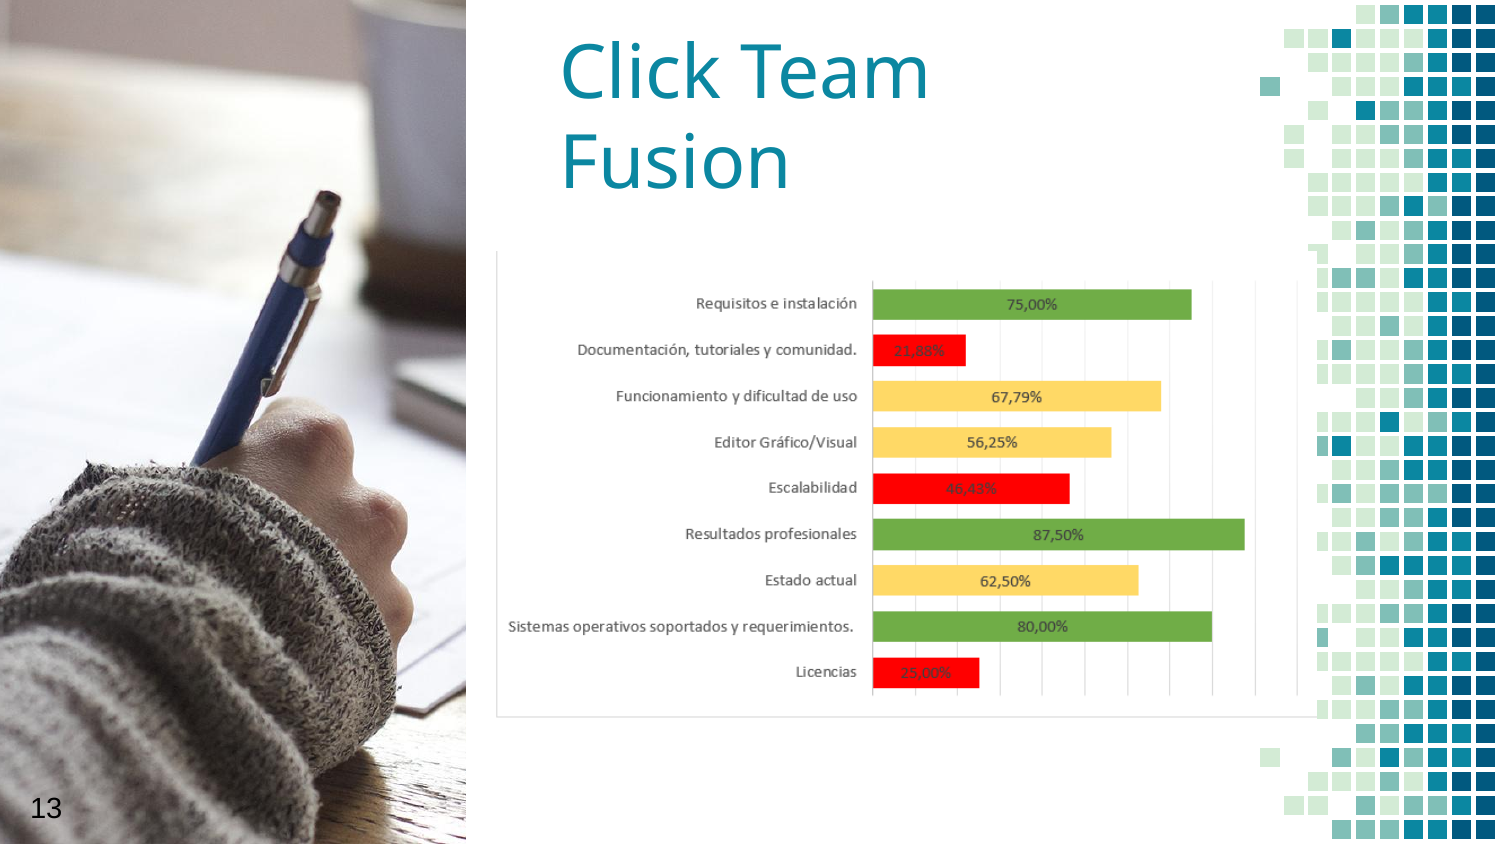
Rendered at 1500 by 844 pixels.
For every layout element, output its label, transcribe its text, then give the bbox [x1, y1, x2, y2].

picture [494, 250, 1317, 721]
title Click Team Fusion [544, 109, 1157, 219]
picture [0, 0, 467, 844]
